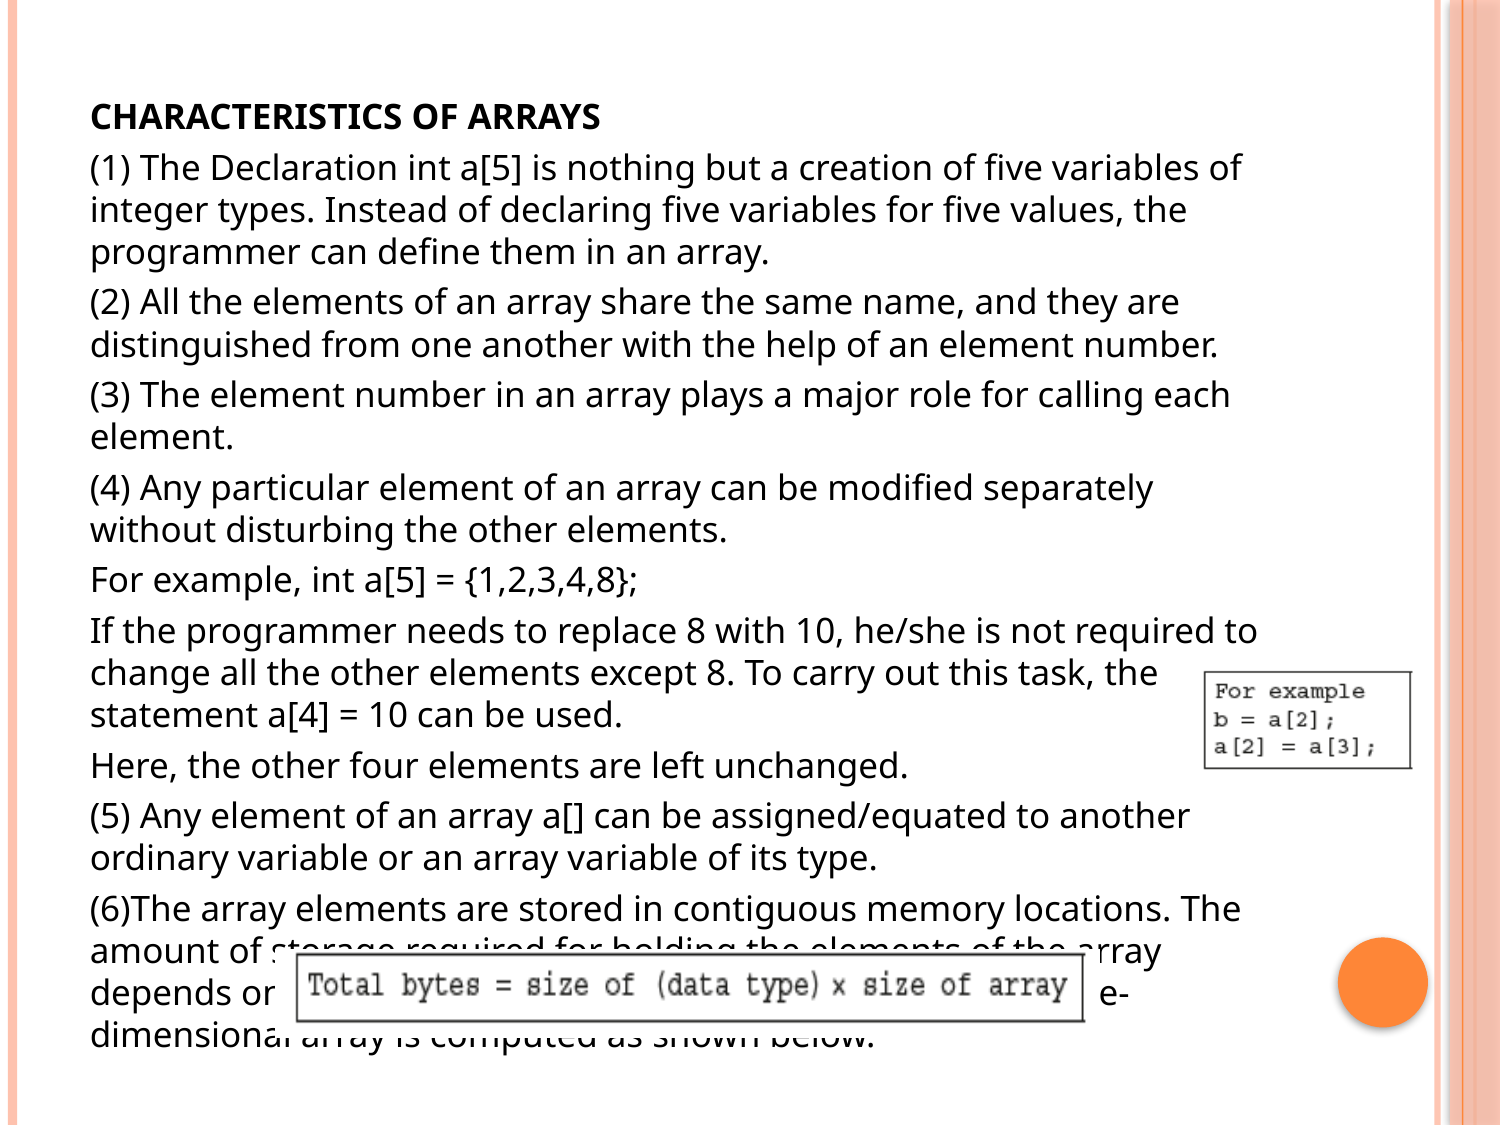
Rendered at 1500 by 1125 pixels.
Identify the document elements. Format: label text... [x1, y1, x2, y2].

picture [1186, 661, 1431, 782]
picture [274, 949, 1101, 1038]
list CHARACTERISTICS OF ARRAYS (1) The Declaration int a[5] is nothing but a creation of five variables of integer types. Instead of declaring five variables for five values, the programmer can define them in an array. (2) All the elements of an array share the same name, and they are distinguished from one another with the help of an element number. (3) The element number in an array plays a major role for calling each element. (4) Any particular element of an array can be modified separately without disturbing the other elements. For example, int a[5] = {1,2,3,4,8}; If the programmer needs to replace 8 with 10, he/she is not required to change all the other elements except 8. To carry out this task, the statement a[4] = 10 can be used. Here, the other four elements are left unchanged. (5) Any element of an array a[] can be assigned/equated to another ordinary variable or an array variable of its type. (6)The array elements are stored in contiguous memory locations. The amount of storage required for holding the elements of the array depends on its type and size. The total size in bytes for a single-dimensional array is computed as shown below. [75, 87, 1300, 1062]
